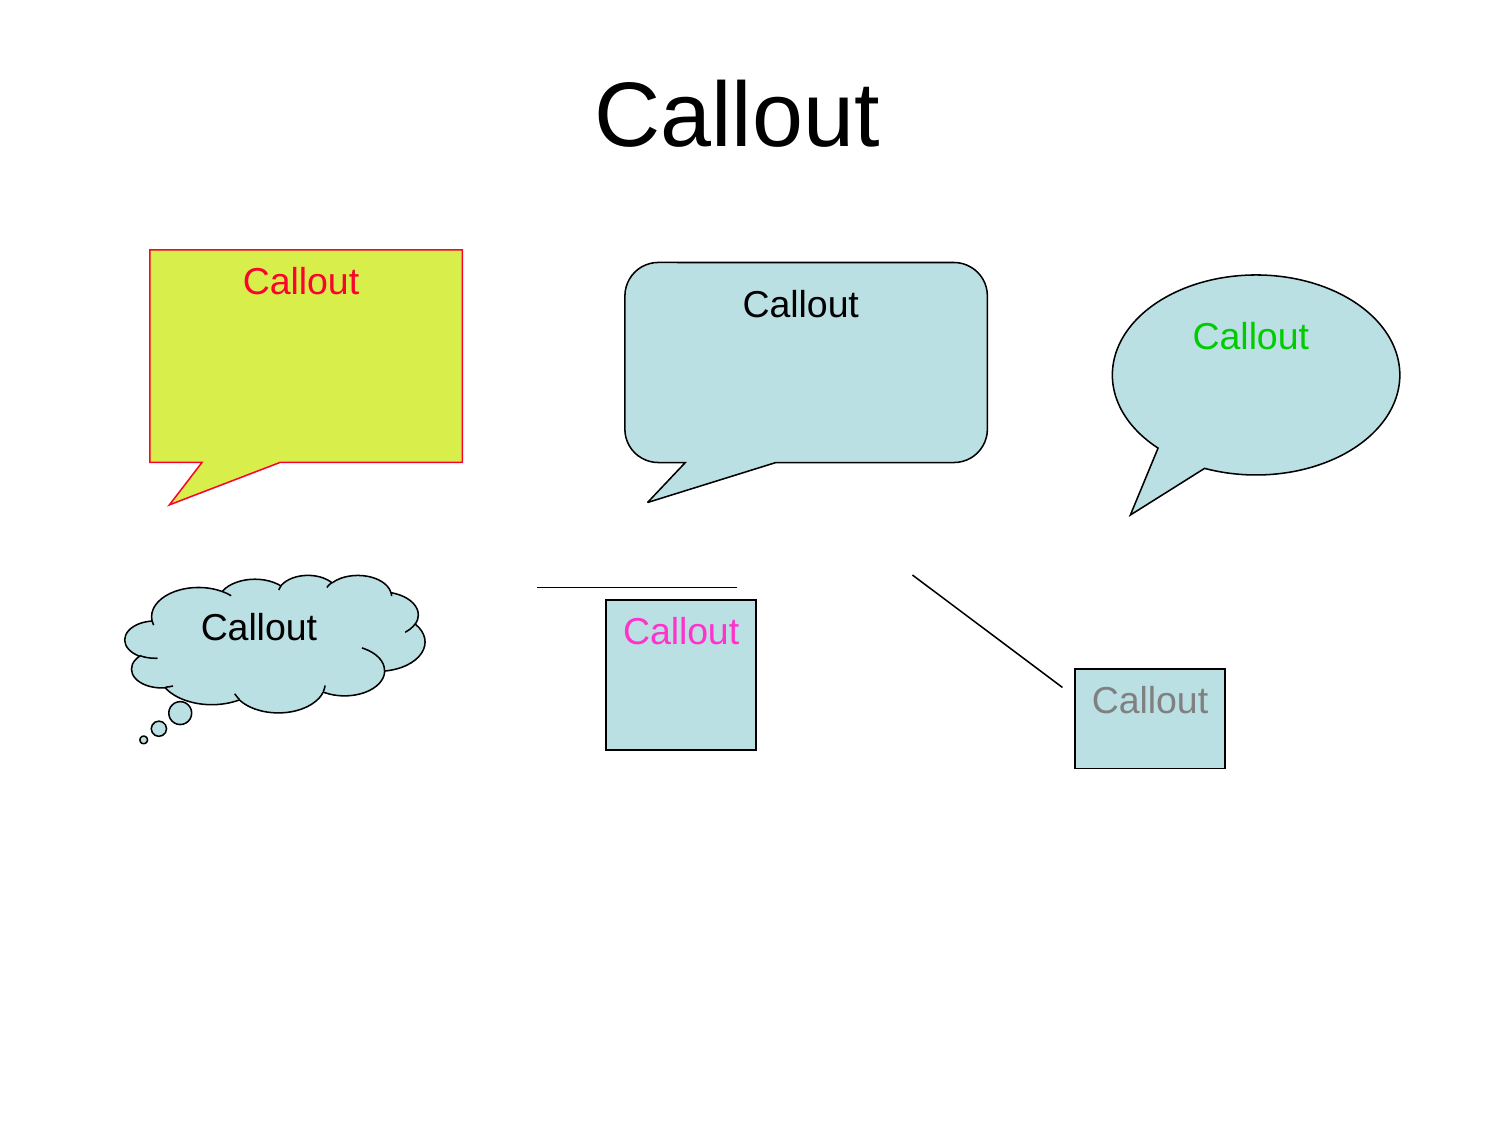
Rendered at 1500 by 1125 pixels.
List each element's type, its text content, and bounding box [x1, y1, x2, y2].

text_box Callout [1112, 274, 1400, 516]
text_box Callout [124, 575, 426, 725]
text_box Callout [606, 599, 757, 750]
title Callout [74, 44, 1426, 176]
text_box Callout [151, 721, 167, 737]
text_box Callout [624, 262, 988, 503]
text_box Callout [149, 249, 463, 505]
text_box Callout [1074, 668, 1225, 769]
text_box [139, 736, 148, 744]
